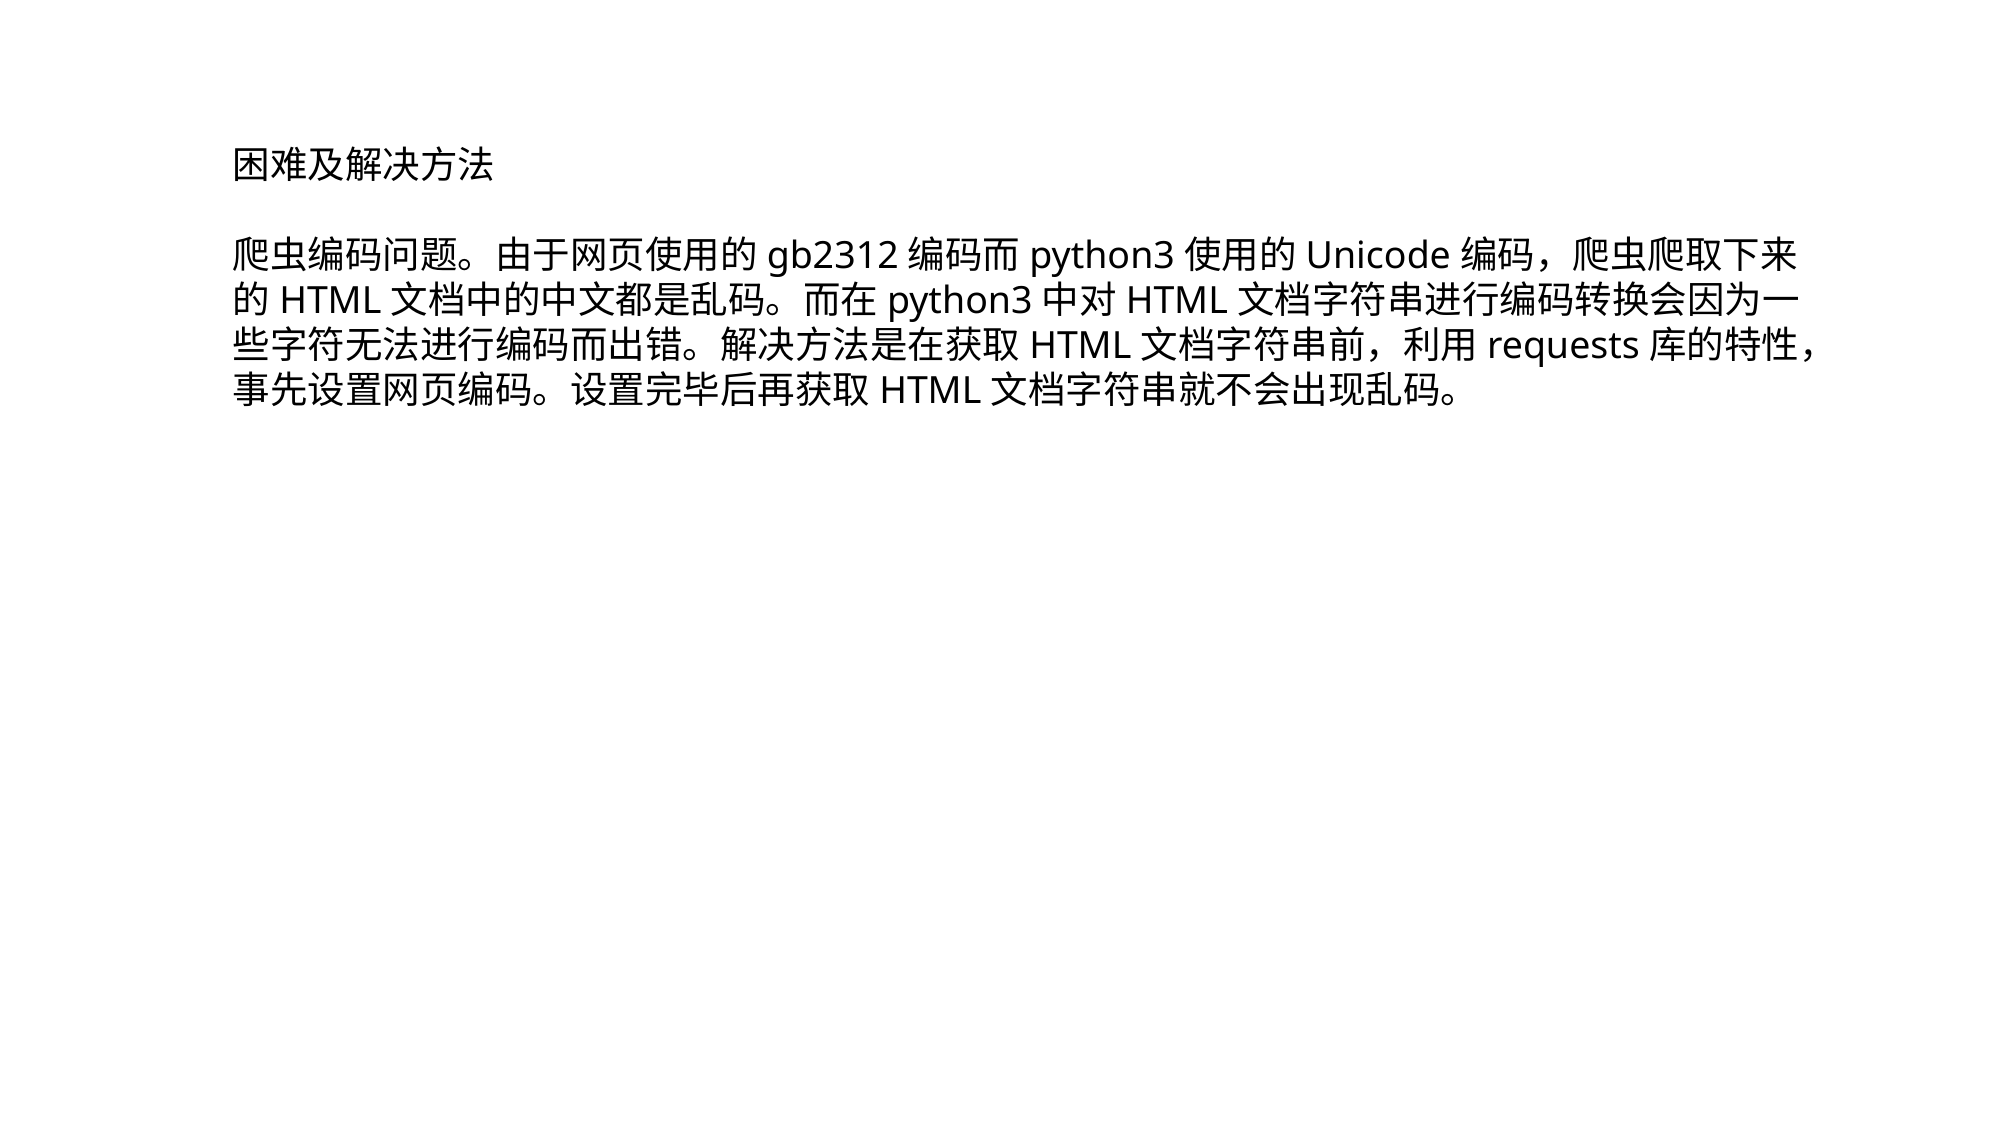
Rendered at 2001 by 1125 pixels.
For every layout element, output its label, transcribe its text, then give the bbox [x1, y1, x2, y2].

text_box 困难及解决方法 爬虫编码问题。由于网页使用的gb2312编码而python3使用的Unicode编码，爬虫爬取下来的HTML文档中的中文都是乱码。而在python3中对HTML文档字符串进行编码转换会因为一些字符无法进行编码而出错。解决方法是在获取HTML文档字符串前，利用requests库的特性，事先设置网页编码。设置完毕后再获取HTML文档字符串就不会出现乱码。 [218, 133, 1820, 463]
